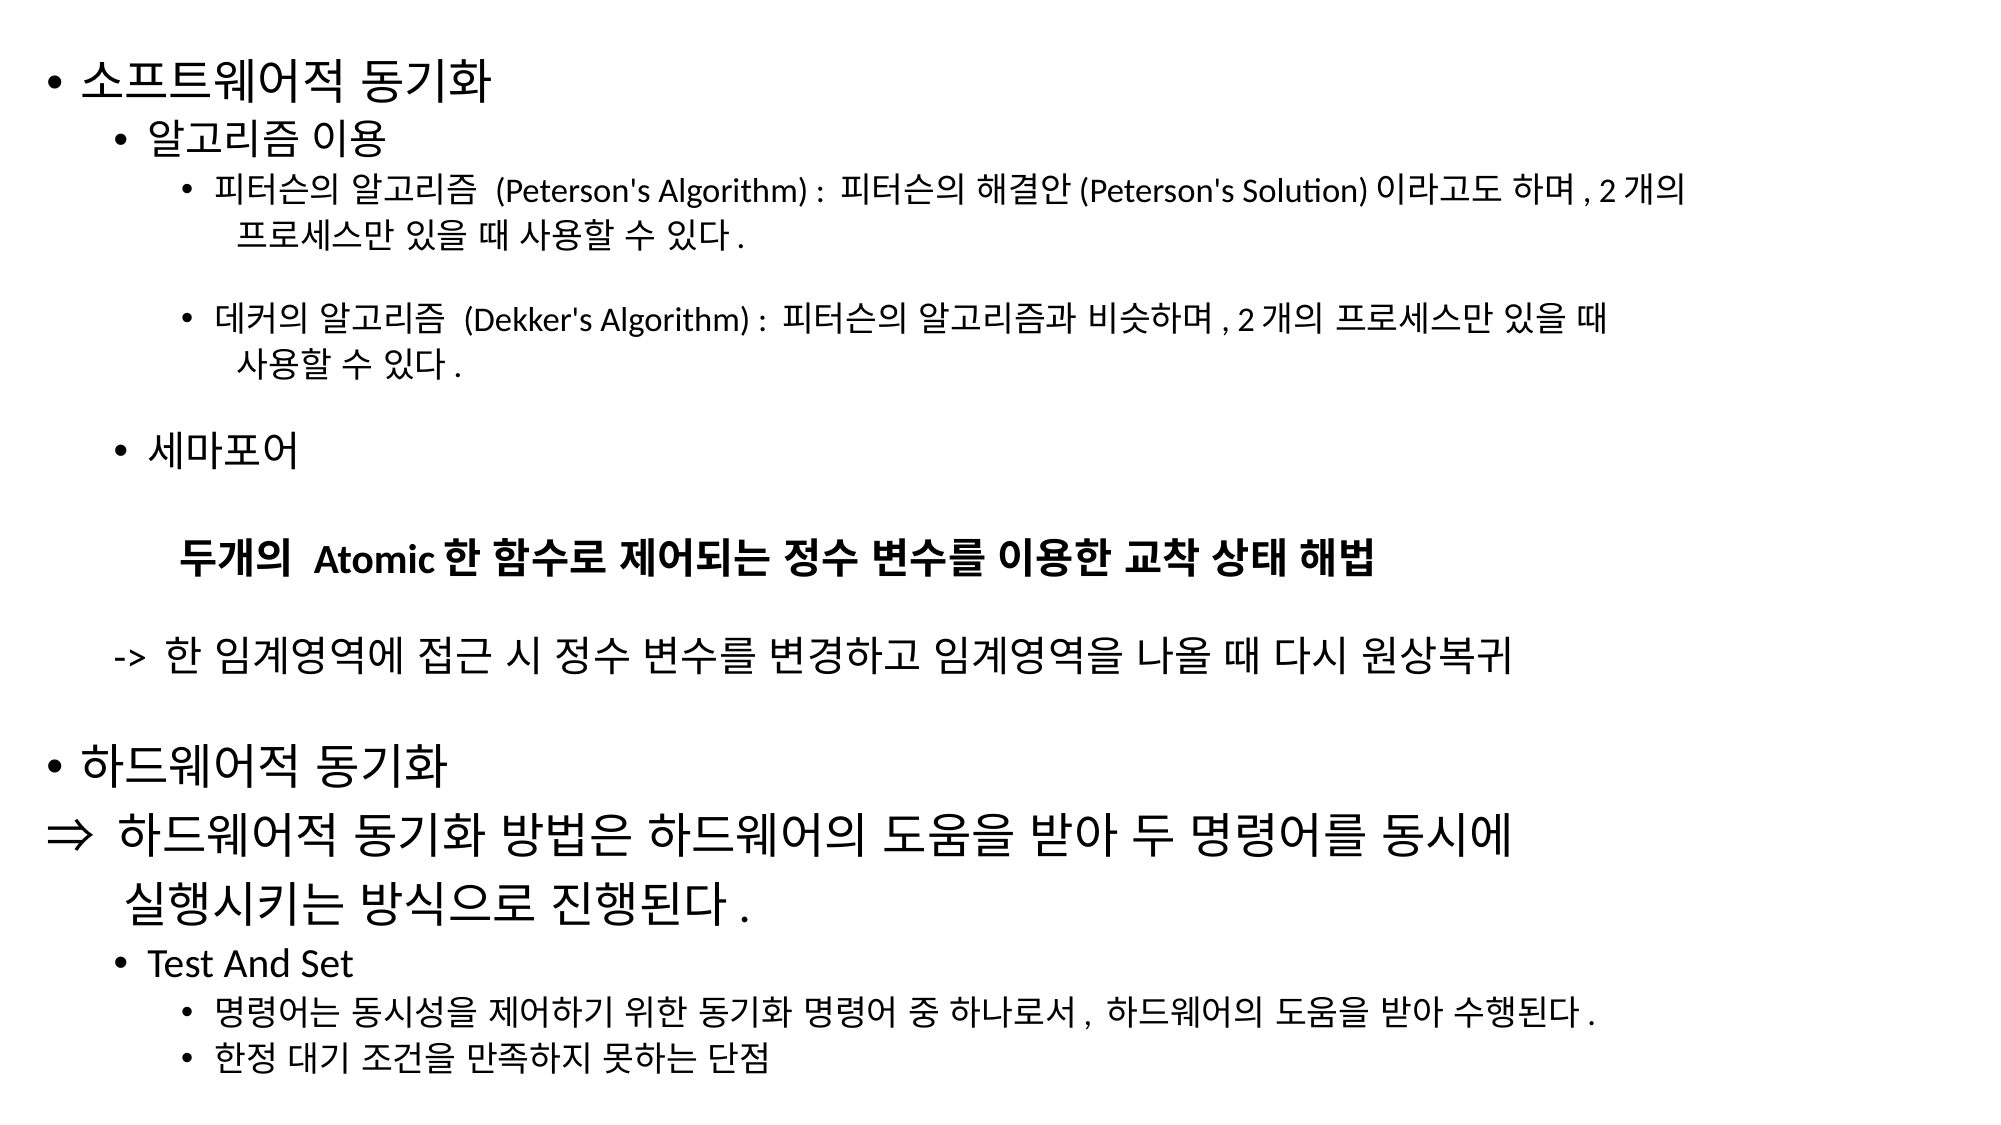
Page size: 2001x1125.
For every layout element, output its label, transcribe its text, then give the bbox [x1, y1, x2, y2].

list 소프트웨어적 동기화 알고리즘 이용 피터슨의 알고리즘 (Peterson's Algorithm) : 피터슨의 해결안(Peterson's Solution)이라고도 하며, 2개의 프로세스만 있을 때 사용할 수 있다. 데커의 알고리즘 (Dekker's Algorithm) : 피터슨의 알고리즘과 비슷하며, 2개의 프로세스만 있을 때 사용할 수 있다. 세마포어 두개의 Atomic한 함수로 제어되는 정수 변수를 이용한 교착 상태 해법 -> 한 임계영역에 접근 시 정수 변수를 변경하고 임계영역을 나올 때 다시 원상복귀 하드웨어적 동기화 ⇒ 하드웨어적 동기화 방법은 하드웨어의 도움을 받아 두 명령어를 동시에 실행시키는 방식으로 진행된다. Test And Set 명령어는 동시성을 제어하기 위한 동기화 명령어 중 하나로서, 하드웨어의 도움을 받아 수행된다. 한정 대기 조건을 만족하지 못하는 단점 [31, 50, 1955, 1096]
